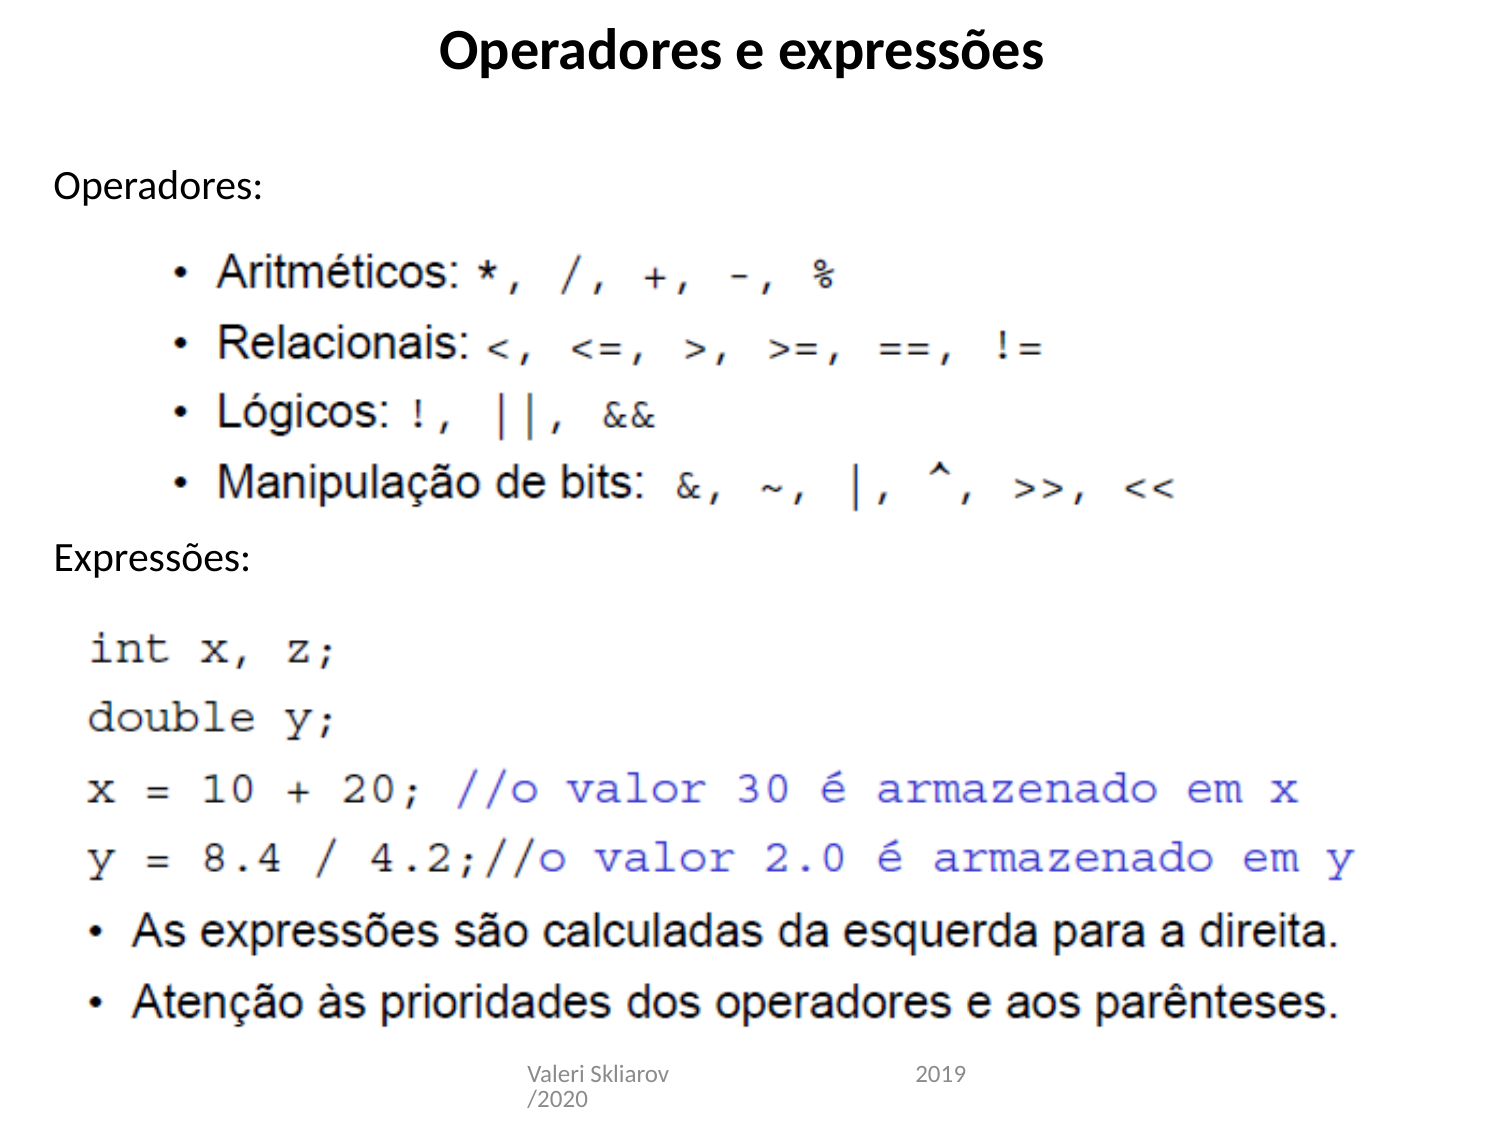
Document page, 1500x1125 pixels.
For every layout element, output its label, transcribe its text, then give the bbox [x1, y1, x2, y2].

footer Valeri Skliarov 2019/2020 [512, 1047, 988, 1103]
text_box Expressões: [38, 521, 267, 587]
text_box Operadores e expressões [424, 3, 1075, 89]
picture [69, 624, 1366, 1038]
picture [74, 237, 1201, 518]
text_box Operadores: [38, 149, 279, 215]
